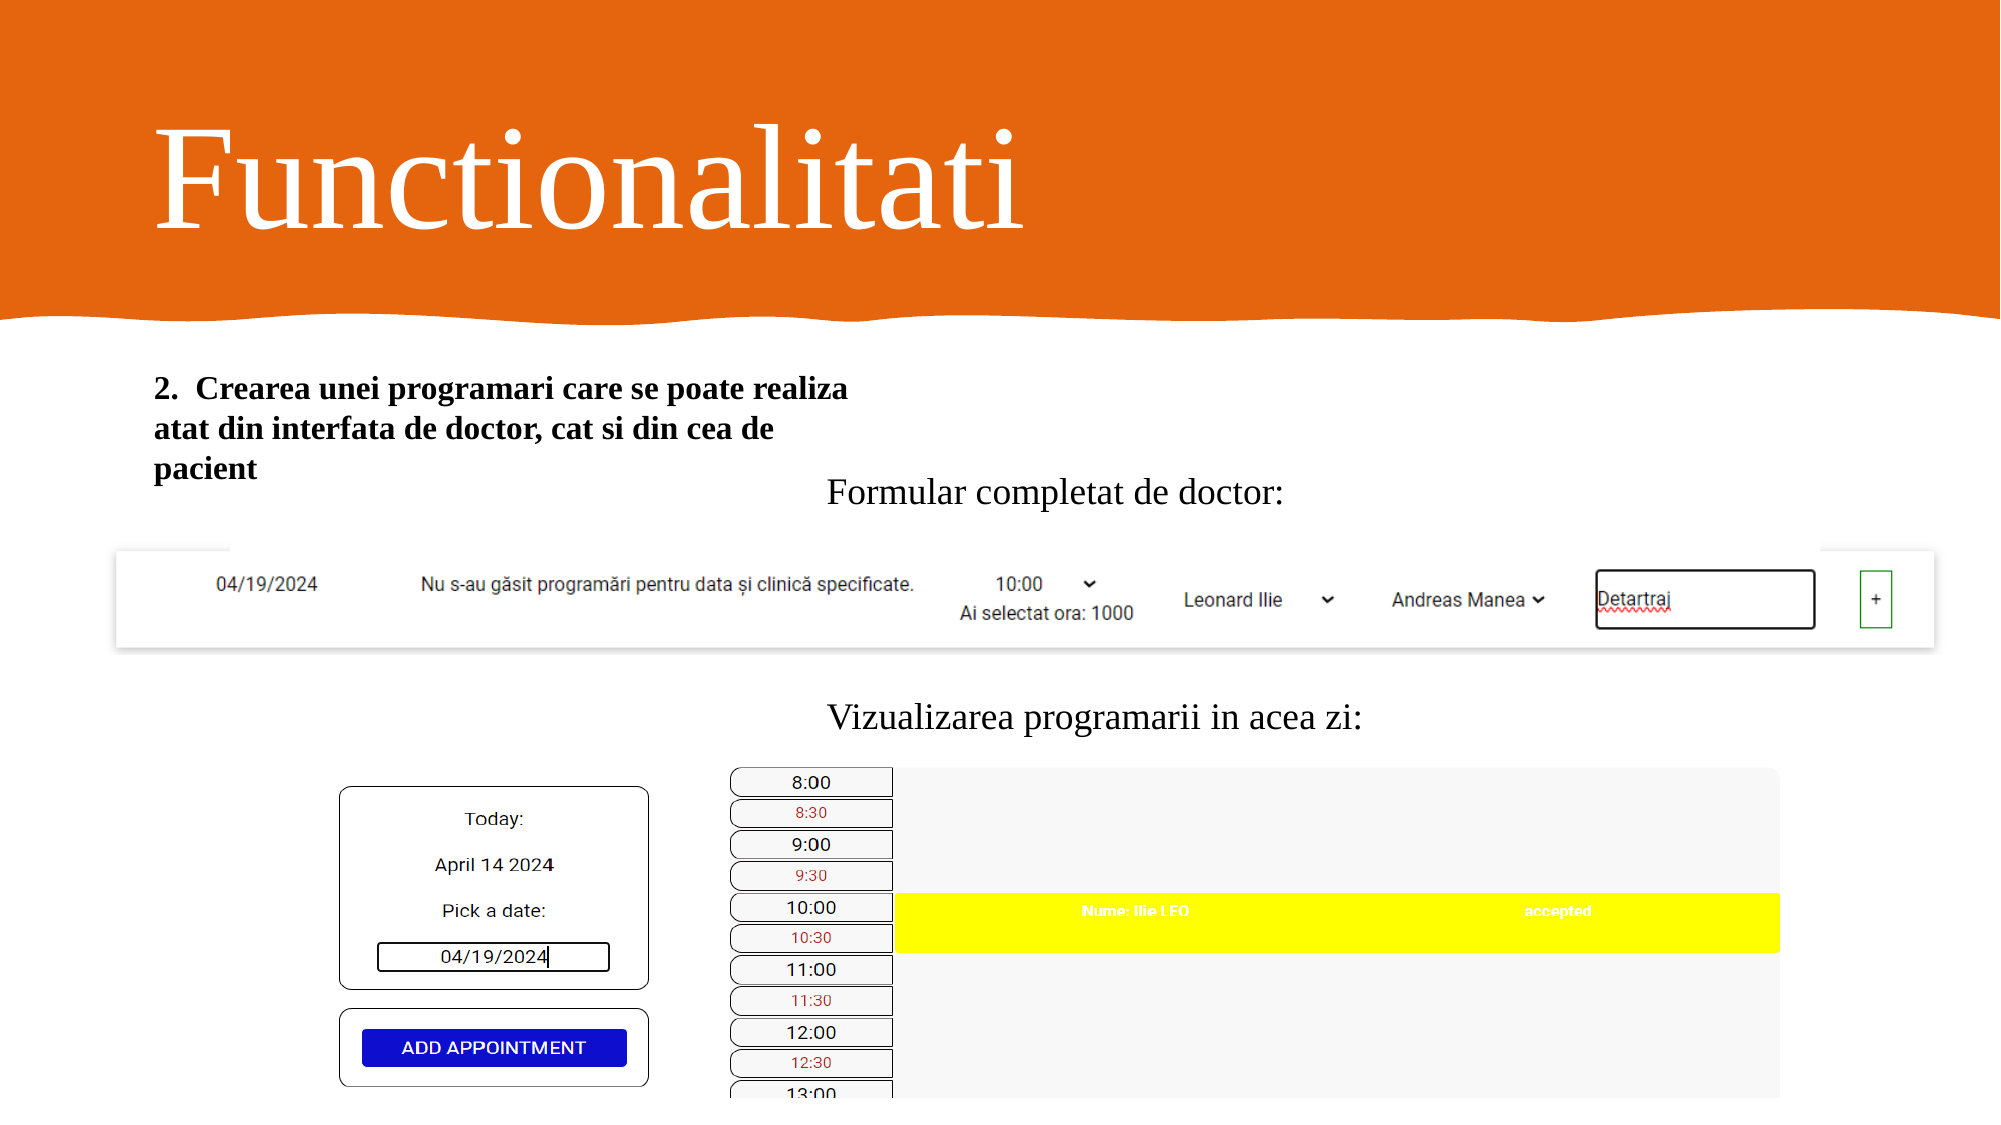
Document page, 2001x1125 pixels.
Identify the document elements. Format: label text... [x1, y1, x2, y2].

text_box Vizualizarea programarii in acea zi: [811, 684, 1424, 745]
text_box [0, 0, 2000, 327]
picture [284, 745, 1817, 1098]
text_box Formular completat de doctor: [811, 459, 1334, 520]
text_box [0, 311, 2000, 1125]
title Functionalitati [137, 59, 1863, 278]
picture [90, 538, 1945, 655]
text_box 2. Crearea unei programari care se poate realiza atat din interfata de doctor, cat si din cea de pacient [139, 359, 896, 494]
